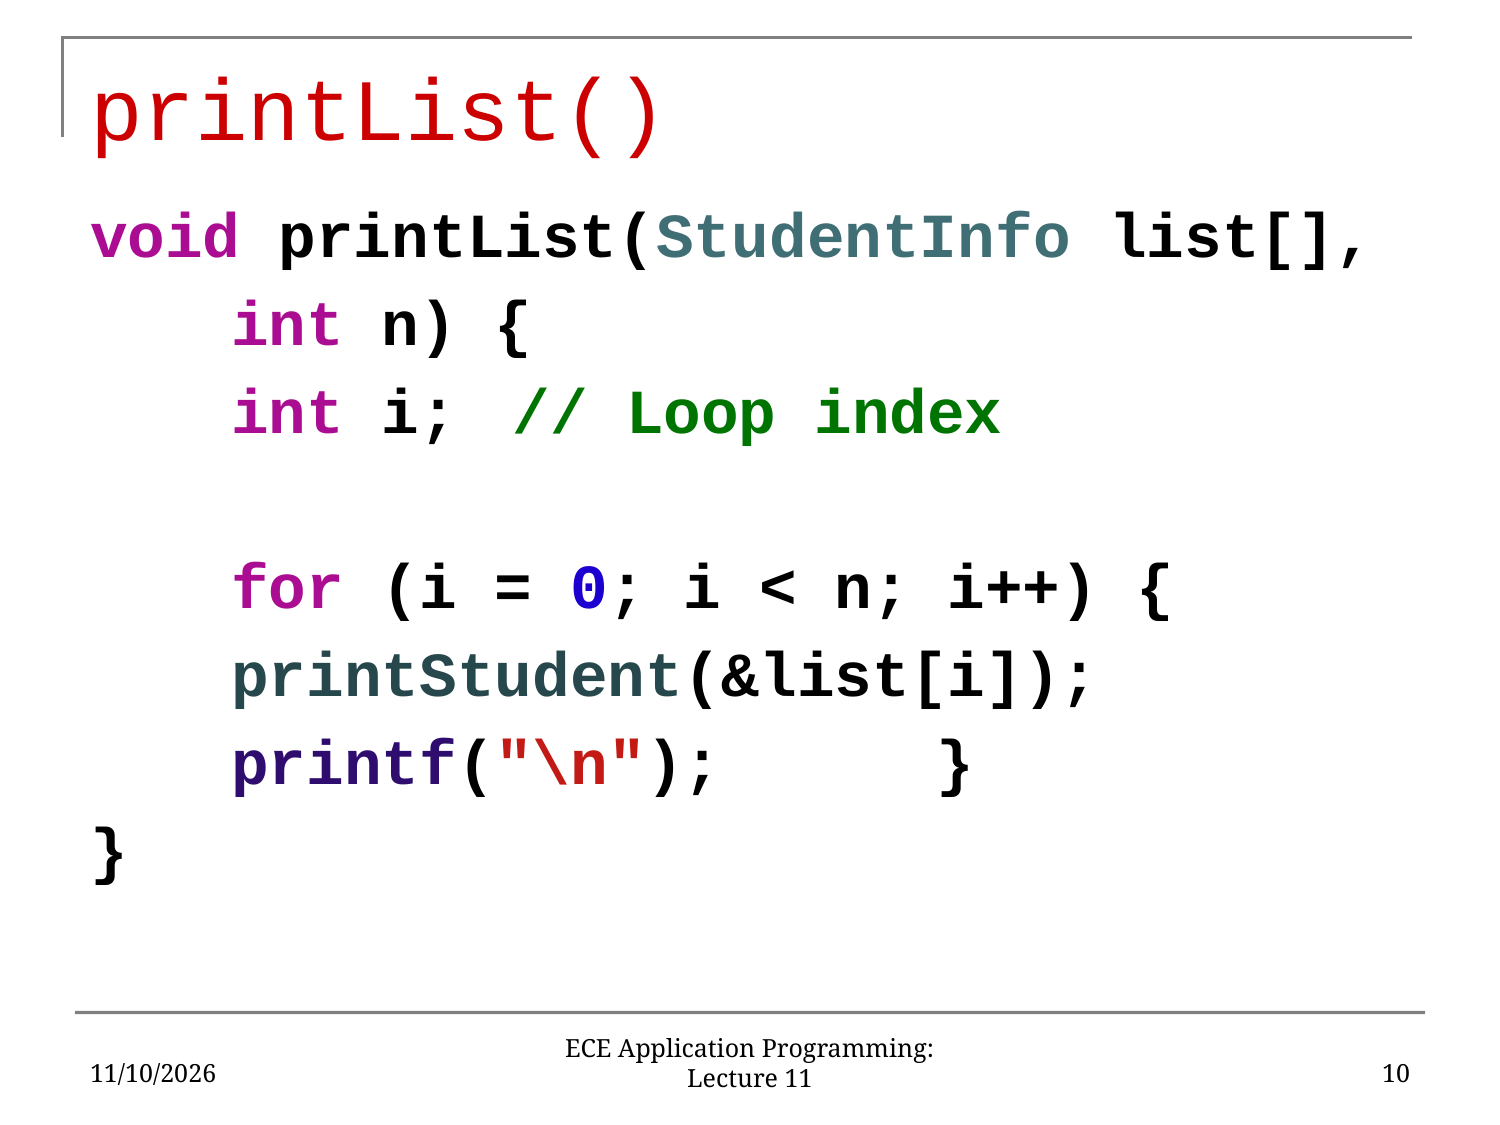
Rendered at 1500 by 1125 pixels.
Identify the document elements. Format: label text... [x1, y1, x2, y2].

title printList() [75, 45, 1425, 163]
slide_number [74, 1023, 426, 1100]
list void printList(StudentInfo list[], int n) { int i; // Loop index for (i = 0; i < n; i++) { printStudent(&list[i]); printf("\n"); } } [75, 187, 1425, 1006]
slide_number 10 [1074, 1023, 1426, 1100]
footer ECE Application Programming: Lecture 11 [512, 1024, 988, 1101]
